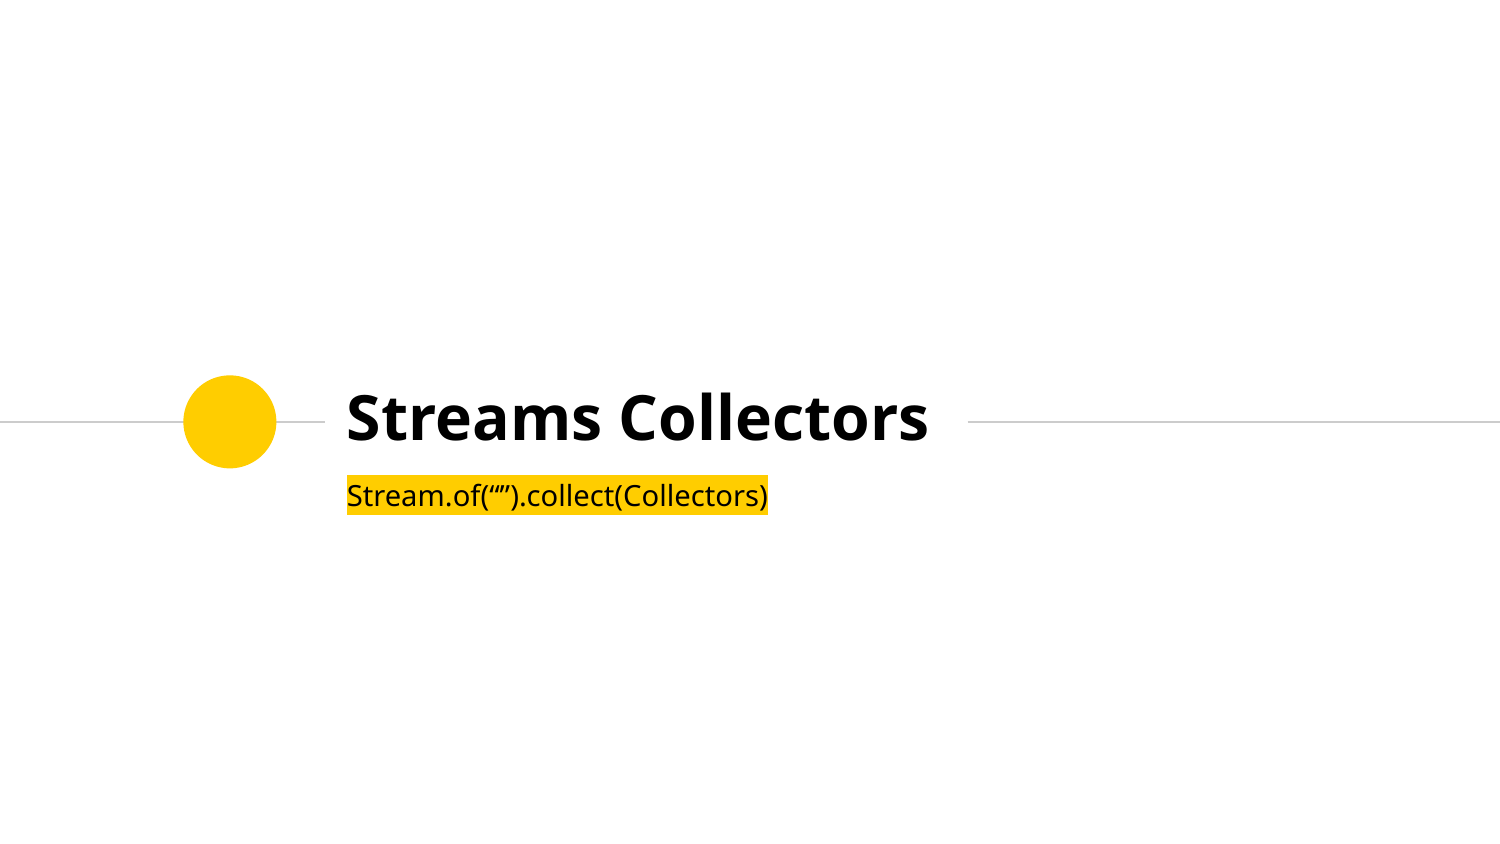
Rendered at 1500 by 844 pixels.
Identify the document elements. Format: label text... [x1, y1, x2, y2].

title Streams Collectors [331, 277, 954, 469]
subtitle Stream.of(“”).collect(Collectors) [331, 461, 1249, 591]
